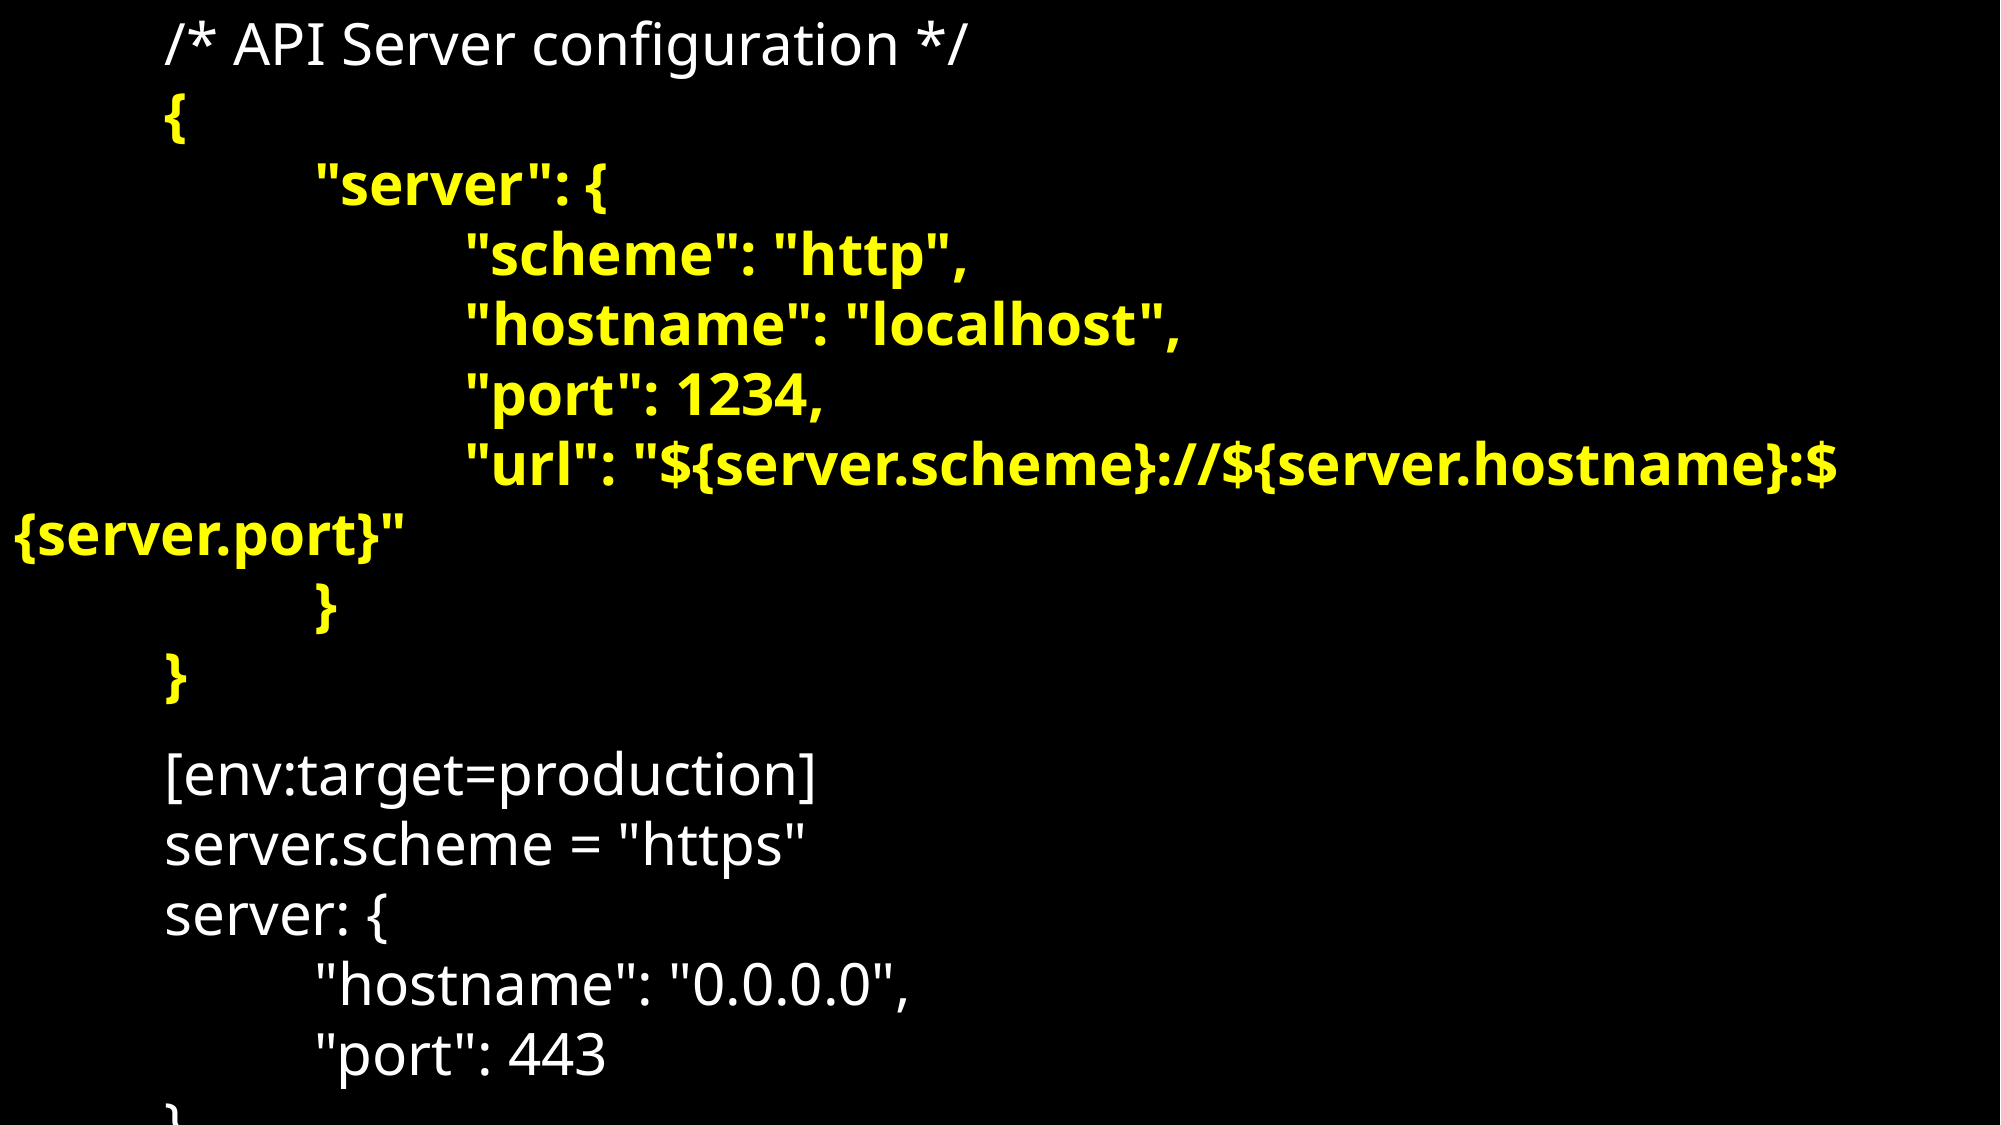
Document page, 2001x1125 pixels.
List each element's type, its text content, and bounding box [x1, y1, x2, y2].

text_box /* API Server configuration */ { "server": { "scheme": "http", "hostname": "localhost", "port": 1234, "url": "${server.scheme}://${server.hostname}:${server.port}" } } [env:target=production] server.scheme = "https" server: { "hostname": "0.0.0.0", "port": 443 } [0, 0, 2000, 1125]
